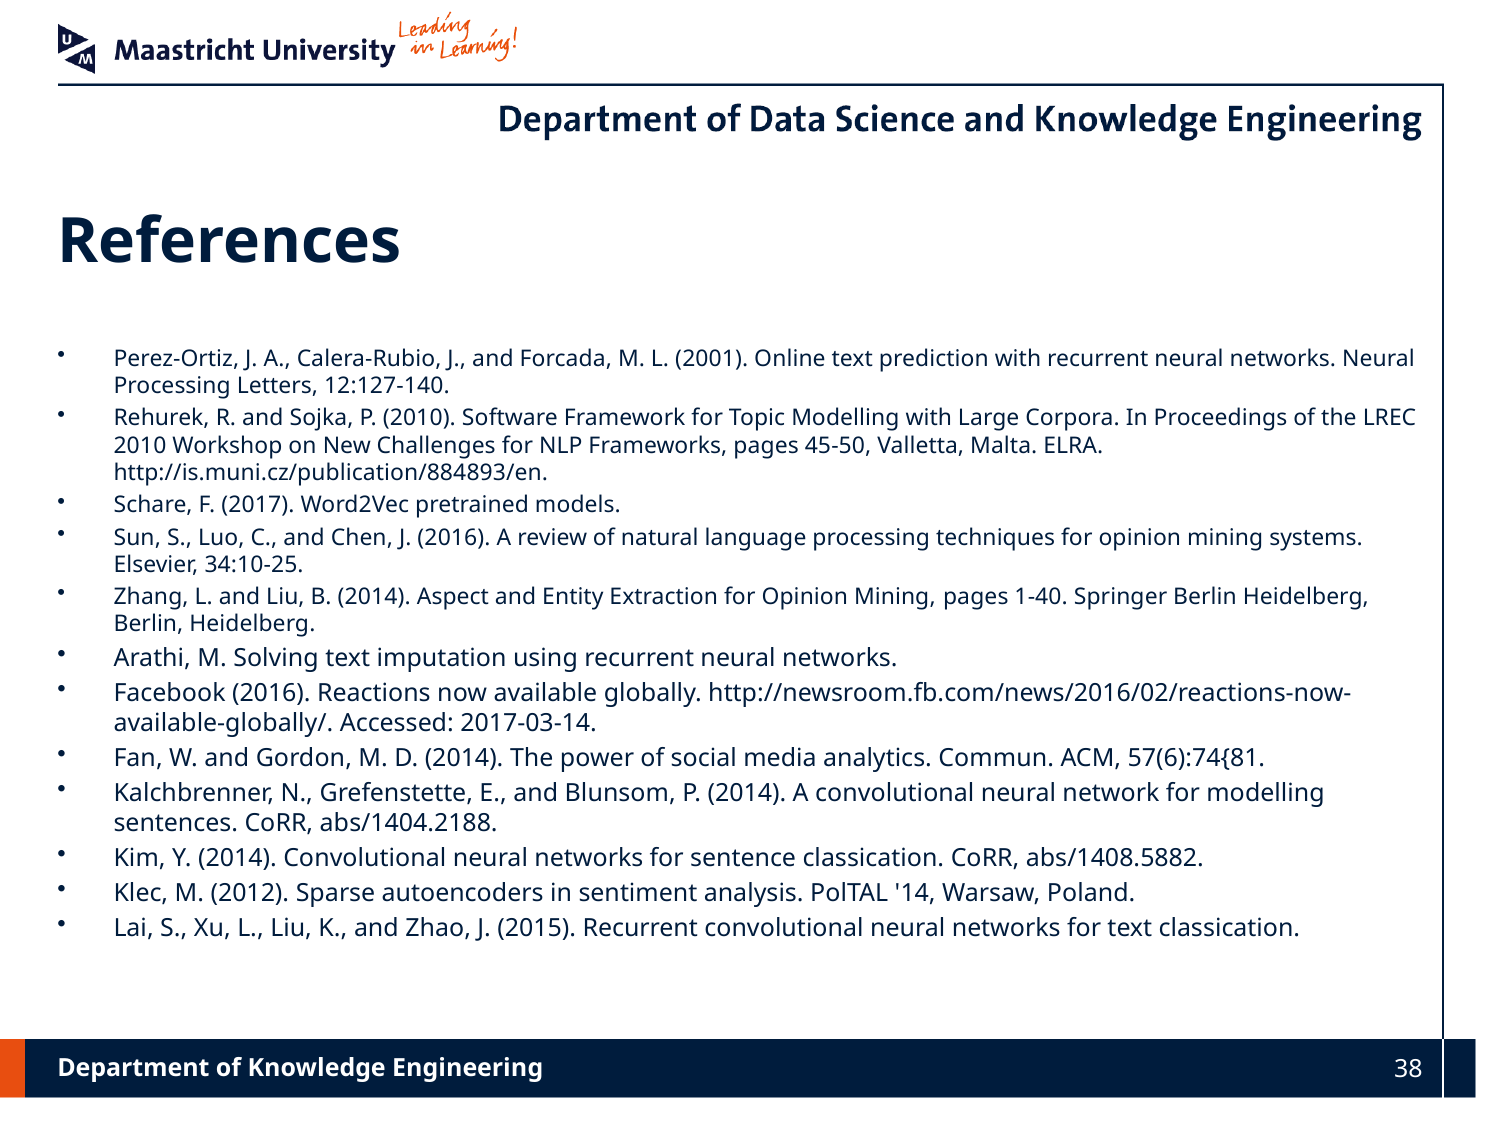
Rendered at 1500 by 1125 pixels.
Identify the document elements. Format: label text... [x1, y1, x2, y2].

list Perez-Ortiz, J. A., Calera-Rubio, J., and Forcada, M. L. (2001). Online text prediction with recurrent neural networks. Neural Processing Letters, 12:127-140. Rehurek, R. and Sojka, P. (2010). Software Framework for Topic Modelling with Large Corpora. In Proceedings of the LREC 2010 Workshop on New Challenges for NLP Frameworks, pages 45-50, Valletta, Malta. ELRA. http://is.muni.cz/publication/884893/en. Schare, F. (2017). Word2Vec pretrained models. Sun, S., Luo, C., and Chen, J. (2016). A review of natural language processing techniques for opinion mining systems. Elsevier, 34:10-25. Zhang, L. and Liu, B. (2014). Aspect and Entity Extraction for Opinion Mining, pages 1-40. Springer Berlin Heidelberg, Berlin, Heidelberg. Arathi, M. Solving text imputation using recurrent neural networks. Facebook (2016). Reactions now available globally. http://newsroom.fb.com/news/2016/02/reactions-now-available-globally/. Accessed: 2017-03-14. Fan, W. and Gordon, M. D. (2014). The power of social media analytics. Commun. ACM, 57(6):74{81. Kalchbrenner, N., Grefenstette, E., and Blunsom, P. (2014). A convolutional neural network for modelling sentences. CoRR, abs/1404.2188. Kim, Y. (2014). Convolutional neural networks for sentence classication. CoRR, abs/1408.5882. Klec, M. (2012). Sparse autoencoders in sentiment analysis. PolTAL '14, Warsaw, Poland. Lai, S., Xu, L., Liu, K., and Zhao, J. (2015). Recurrent convolutional neural networks for text classication. [57, 343, 1425, 1019]
title References [57, 200, 1425, 325]
picture [0, 0, 1500, 1125]
